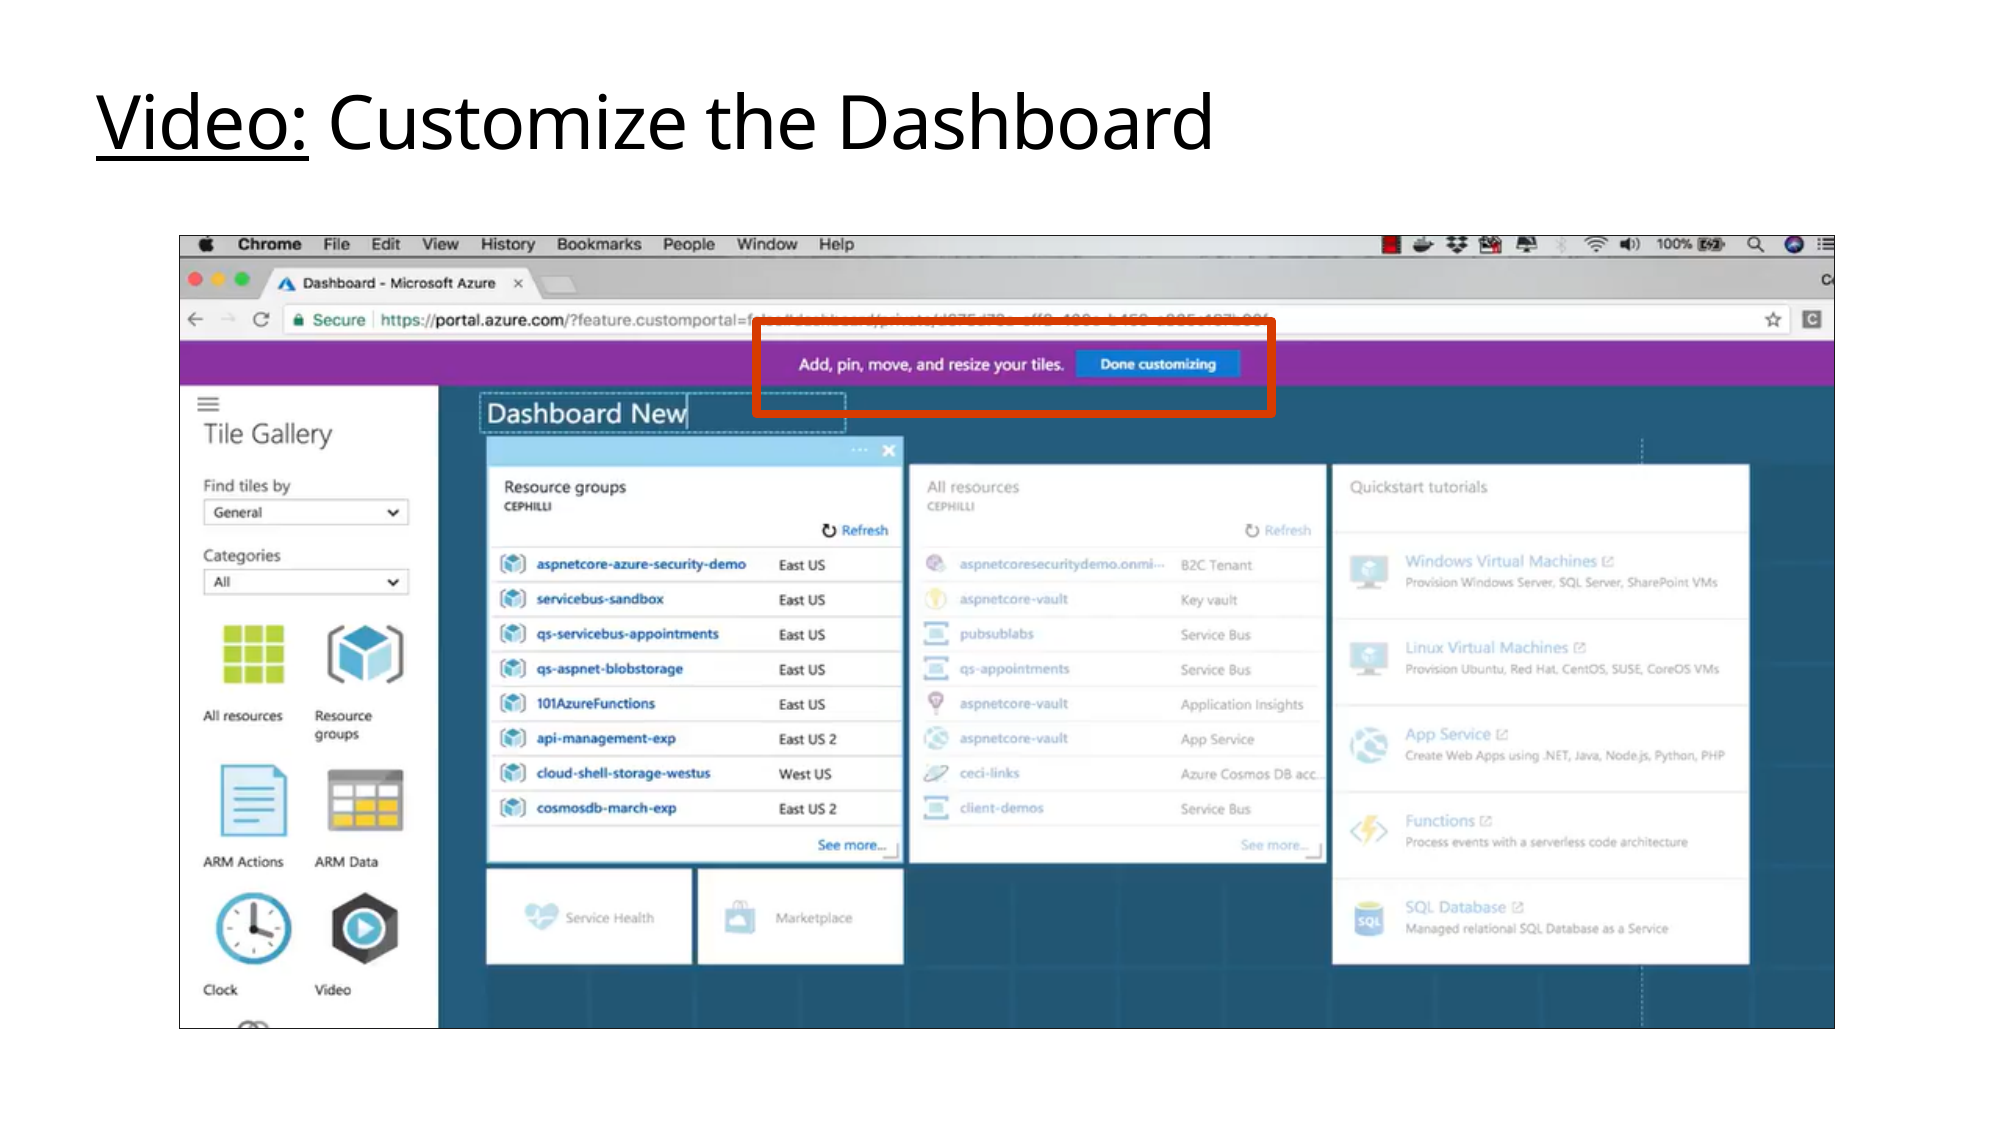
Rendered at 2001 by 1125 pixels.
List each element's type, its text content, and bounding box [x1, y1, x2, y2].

title Video: Customize the Dashboard [96, 75, 1904, 166]
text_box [179, 235, 1835, 1029]
